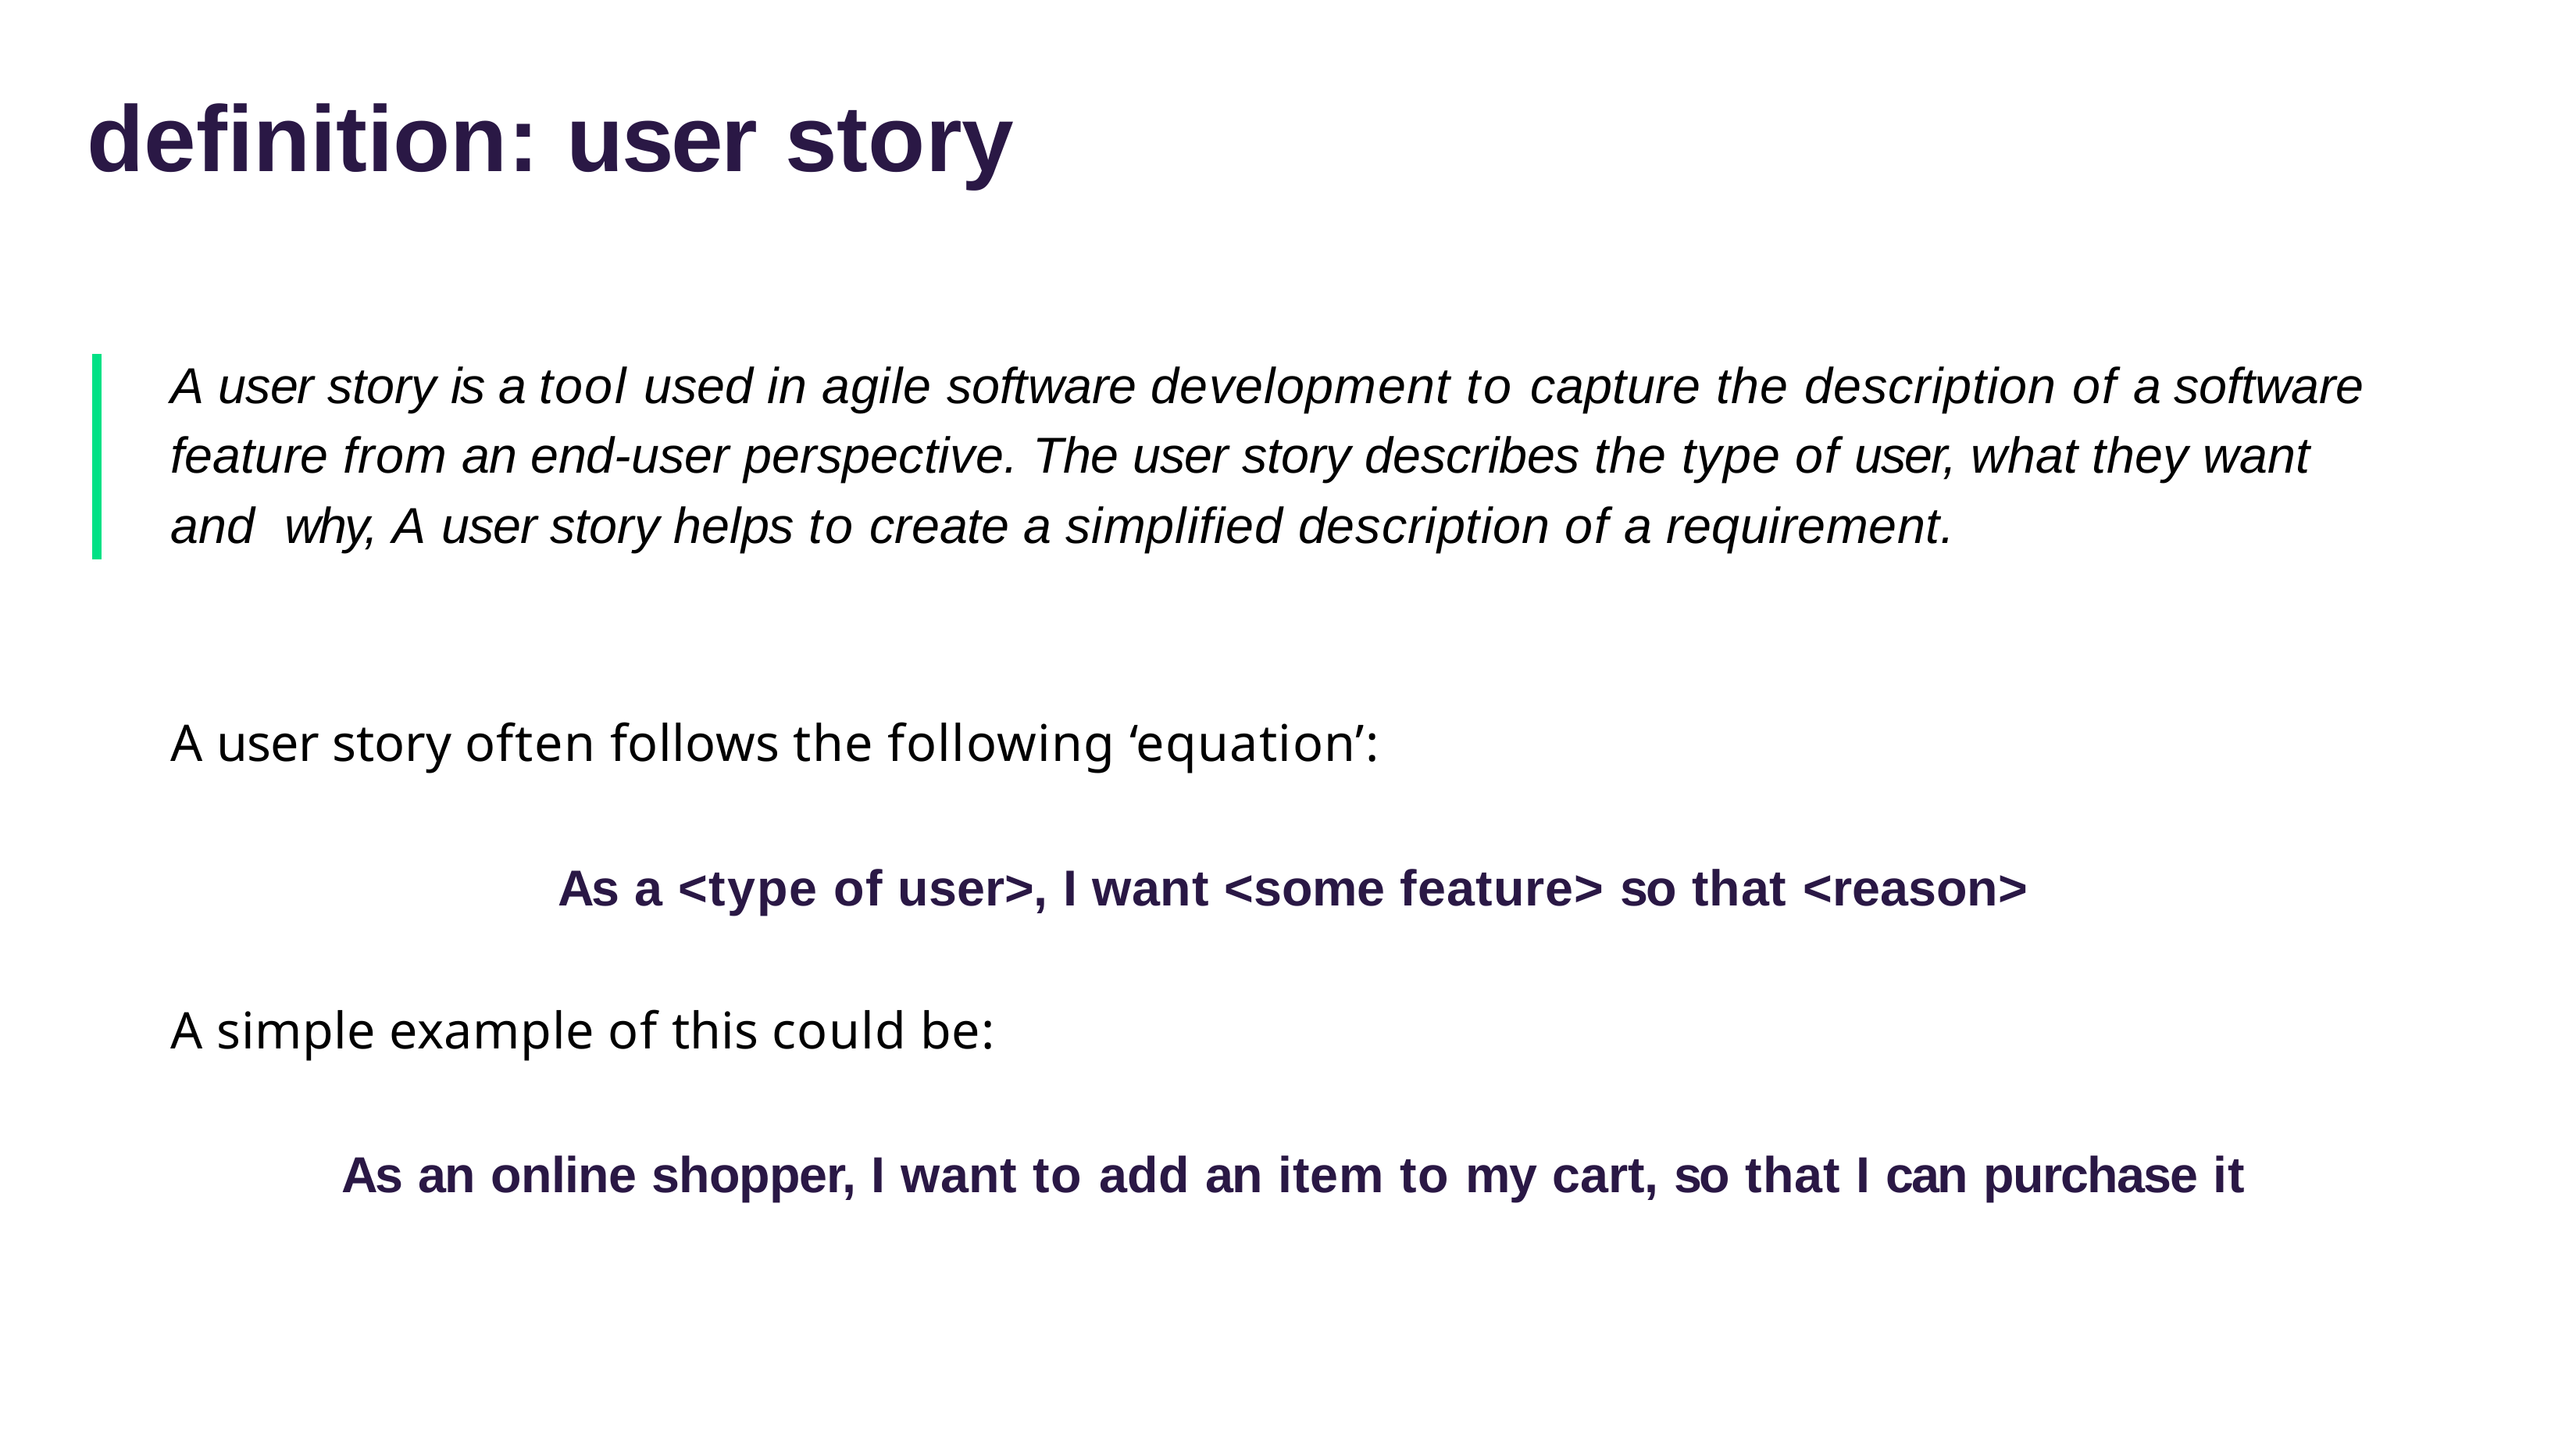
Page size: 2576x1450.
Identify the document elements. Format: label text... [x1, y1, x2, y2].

text_box A user story is a tool used in agile software development to capture the description of a software feature from an end-user perspective. The user story describes the type of user, what they want and why, A user story helps to create a simplified description of a requirement. A user story often follows the following ‘equation’: As a <type of user>, I want <some feature> so that <reason> A simple example of this could be: As an online shopper, I want to add an item to my cart, so that I can purchase it [169, 342, 2410, 1203]
title definition: user story [85, 76, 1016, 320]
